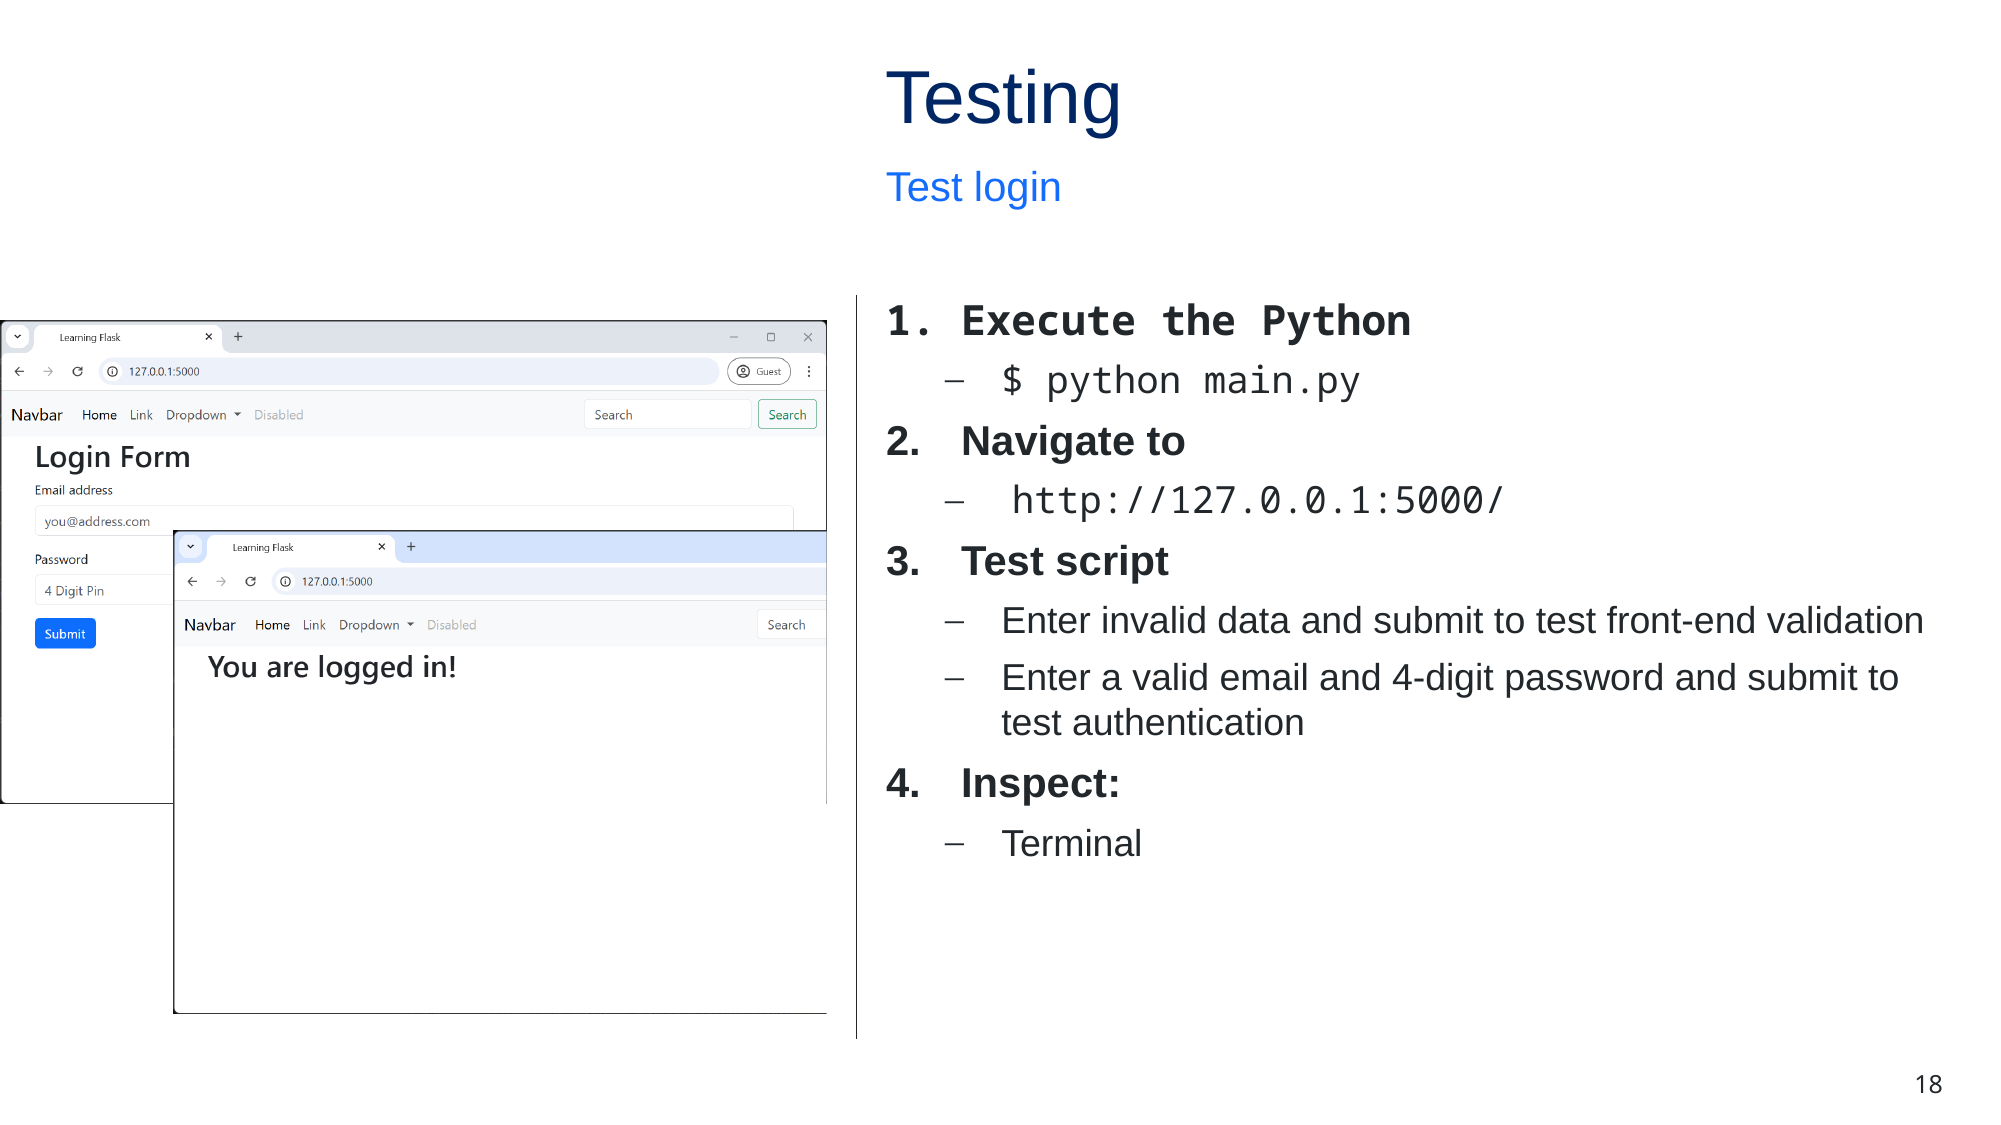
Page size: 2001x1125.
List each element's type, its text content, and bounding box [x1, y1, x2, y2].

slide_number 18 [1824, 1068, 1943, 1099]
list Test login [885, 161, 1937, 210]
title Testing [885, 59, 1937, 150]
list Execute the Python $ python main.py Navigate to http://127.0.0.1:5000/ Test script Enter invalid data and submit to test front-end validation Enter a valid email and 4-digit password and submit to test authentication Inspect: Terminal [885, 293, 1937, 1038]
picture [0, 0, 827, 1125]
